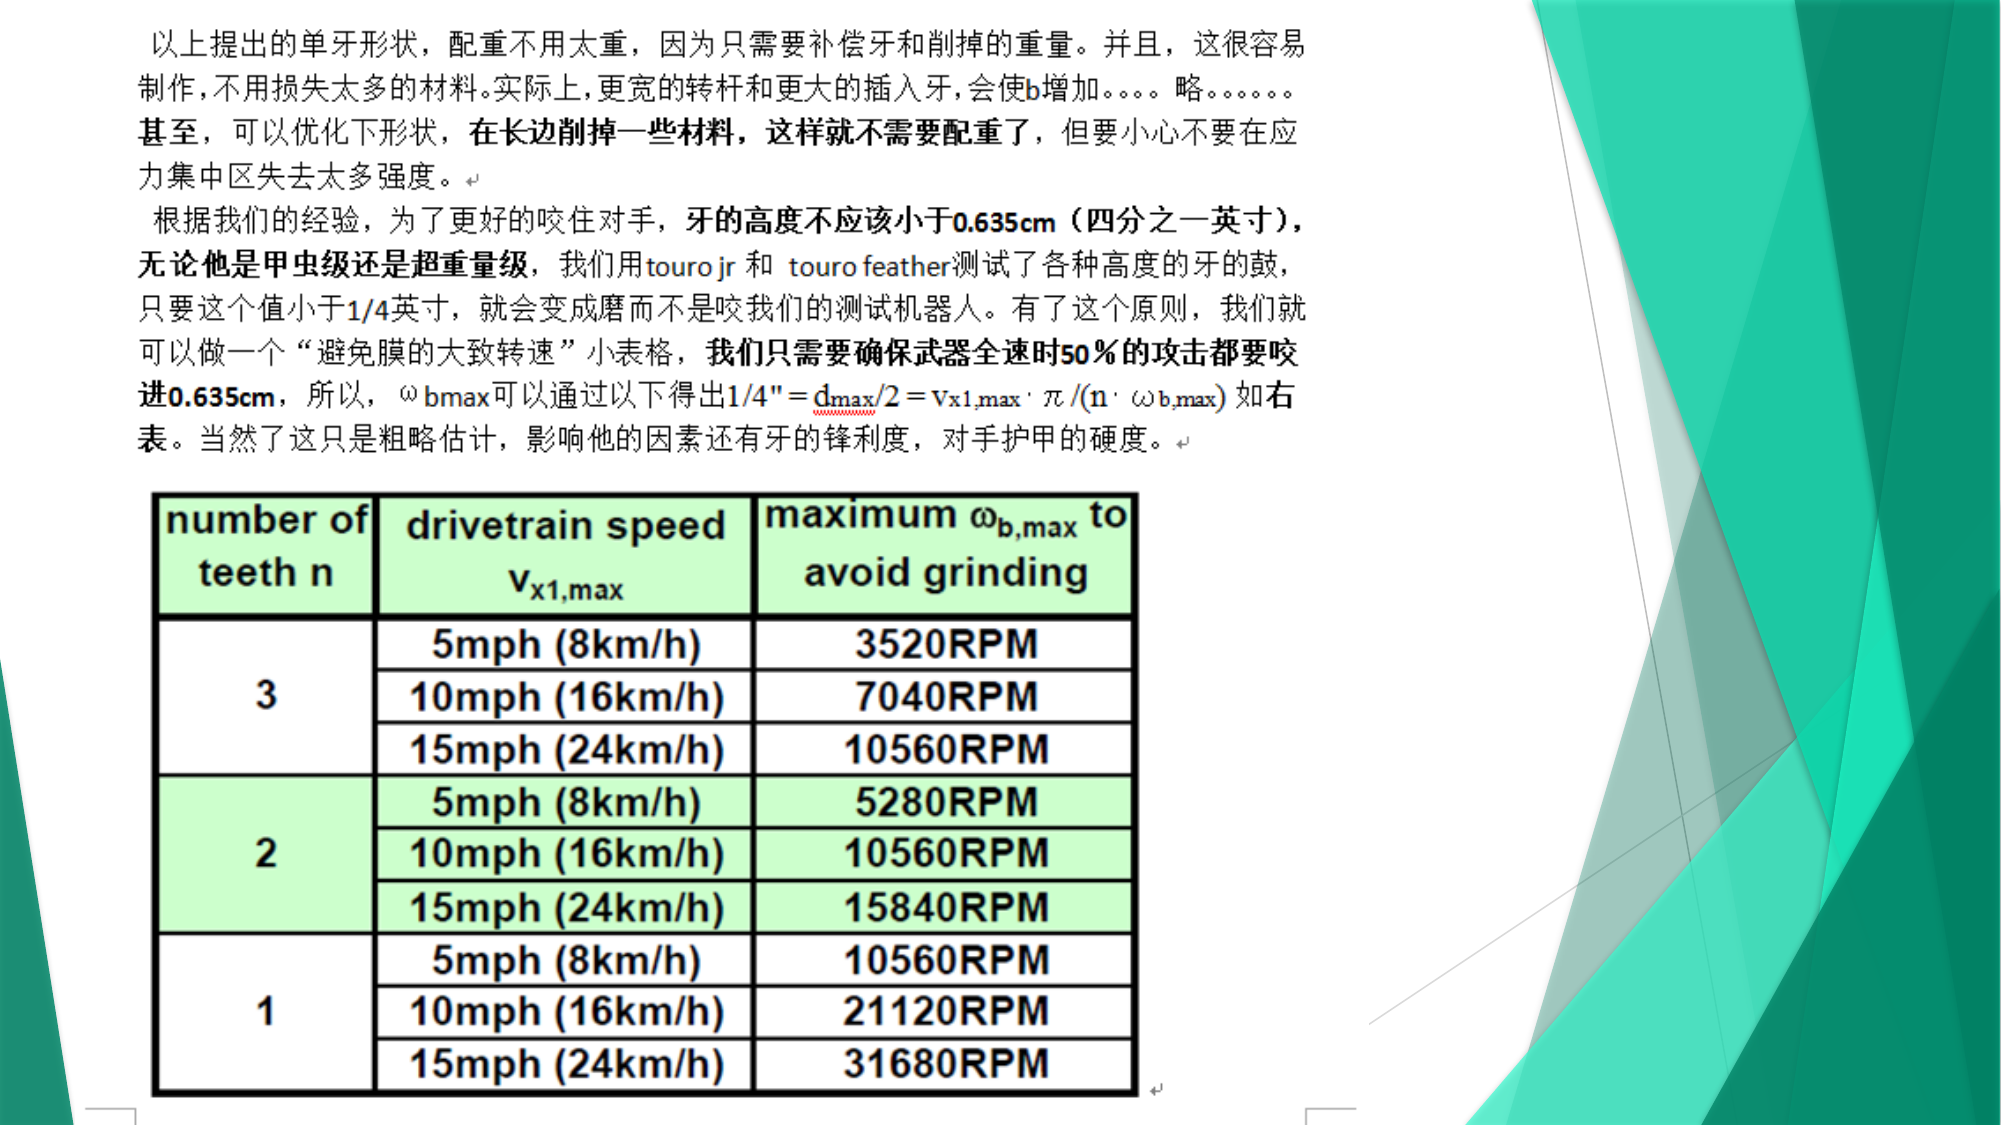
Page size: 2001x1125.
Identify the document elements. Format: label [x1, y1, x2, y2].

list [74, 27, 1369, 1125]
